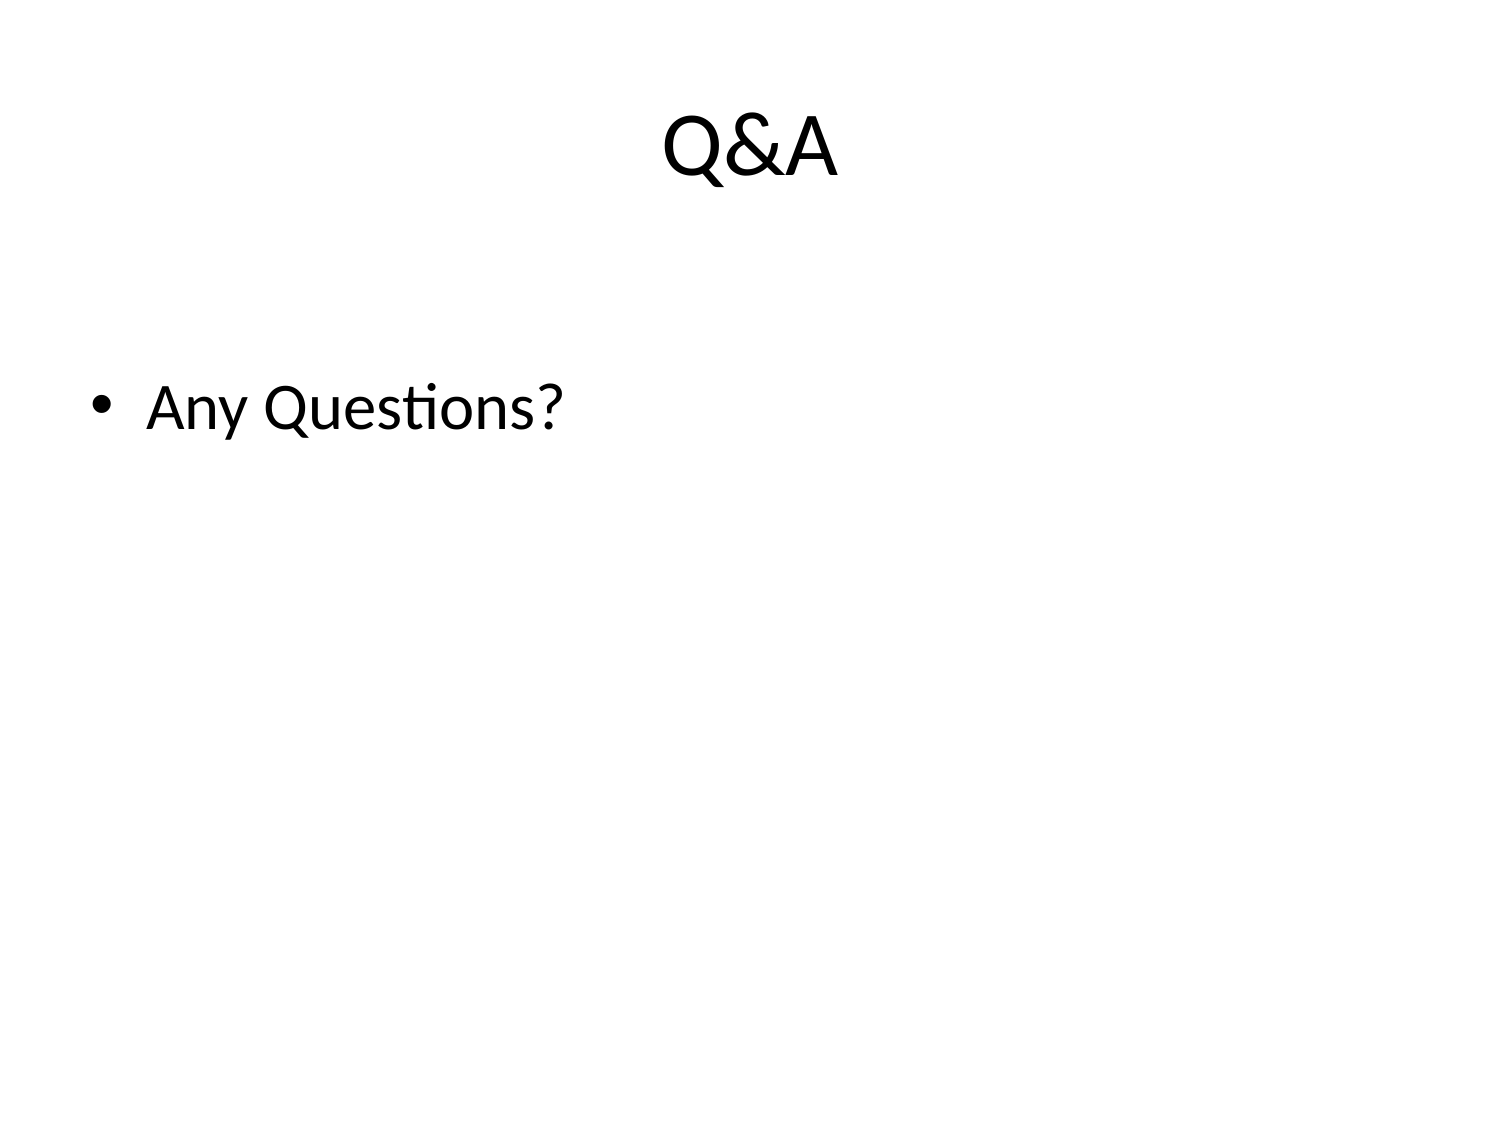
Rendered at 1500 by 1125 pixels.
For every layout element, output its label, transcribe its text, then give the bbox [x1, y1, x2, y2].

list Any Questions? [75, 262, 1425, 1005]
title Q&A [75, 45, 1425, 233]
